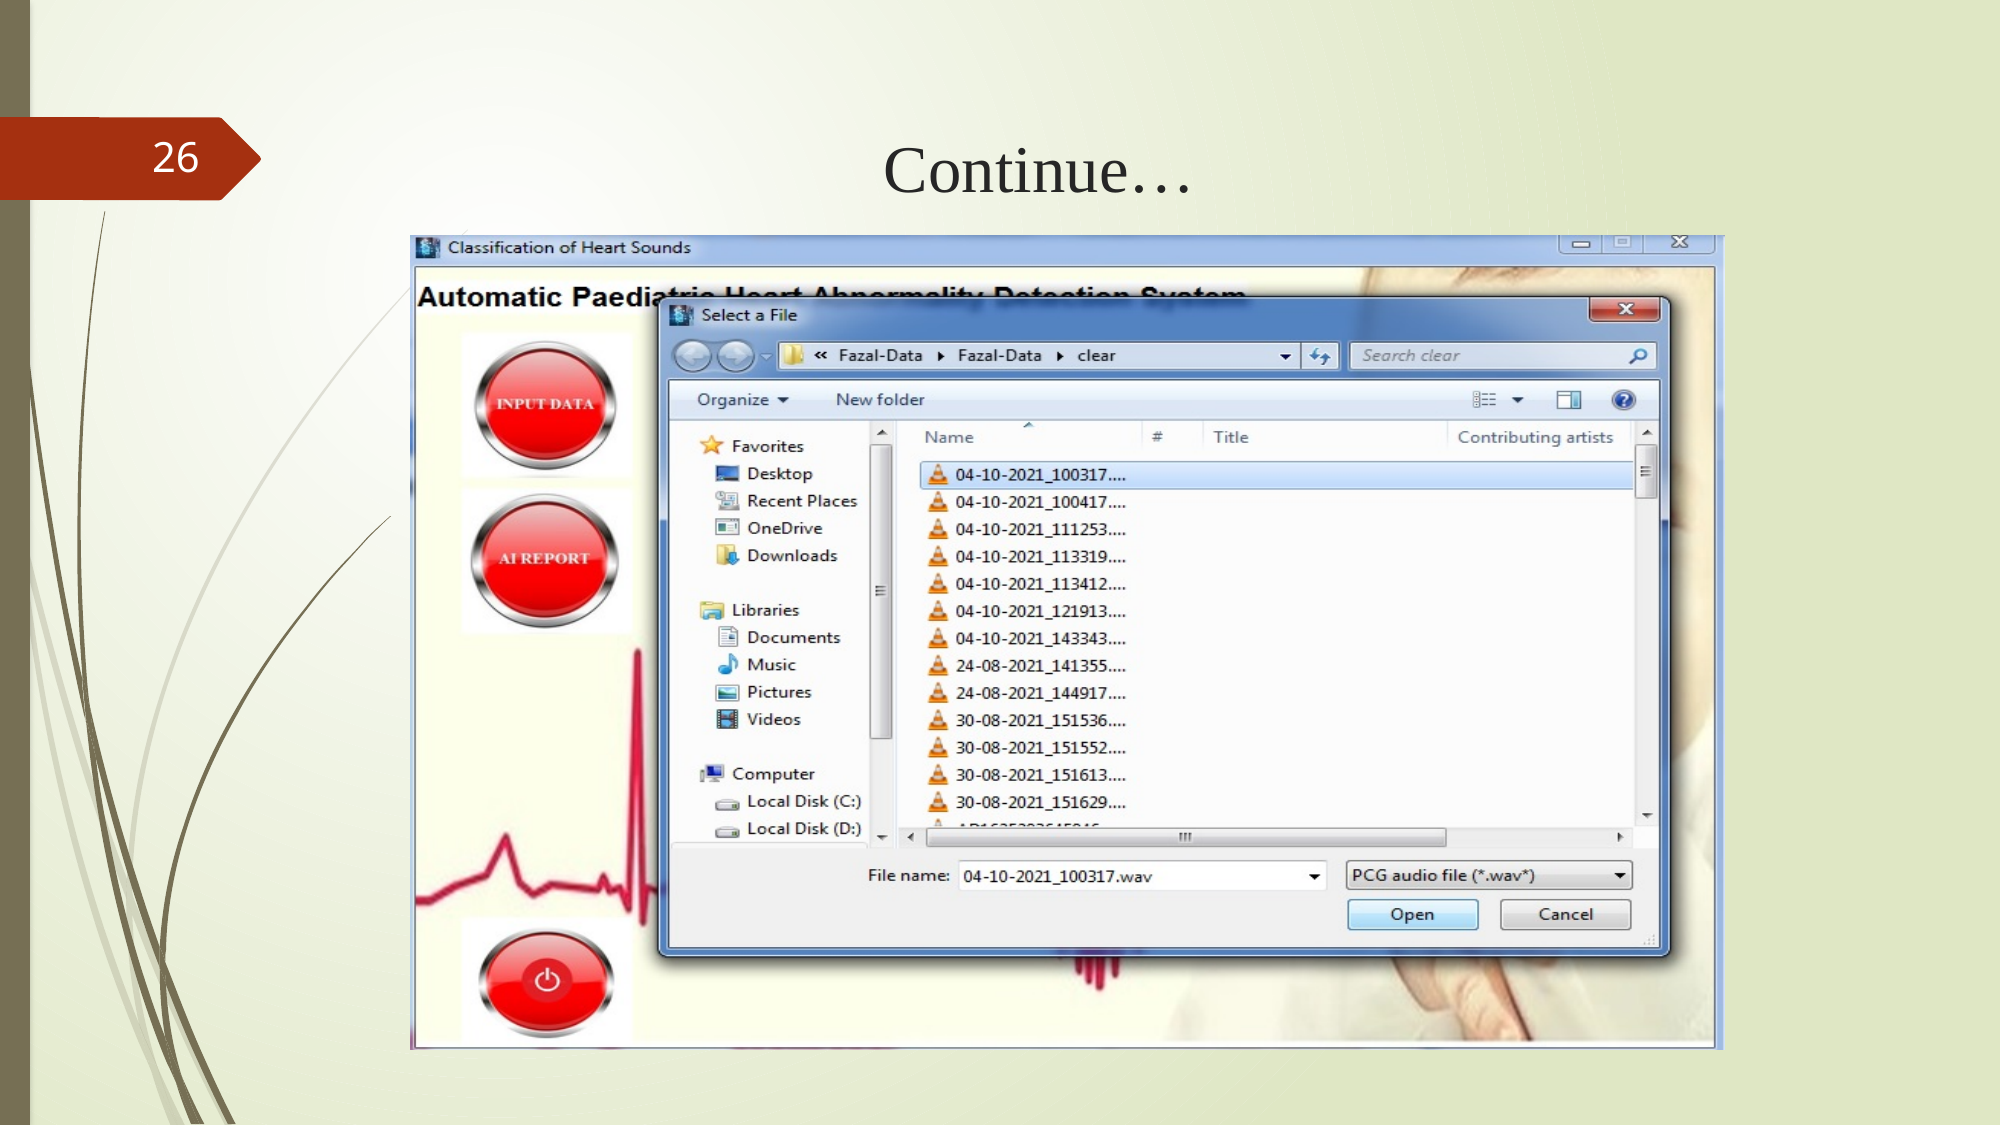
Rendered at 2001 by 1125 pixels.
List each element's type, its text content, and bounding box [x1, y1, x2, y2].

slide_number 26 [87, 129, 216, 190]
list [410, 235, 1725, 1051]
title Continue… [308, 117, 1771, 261]
